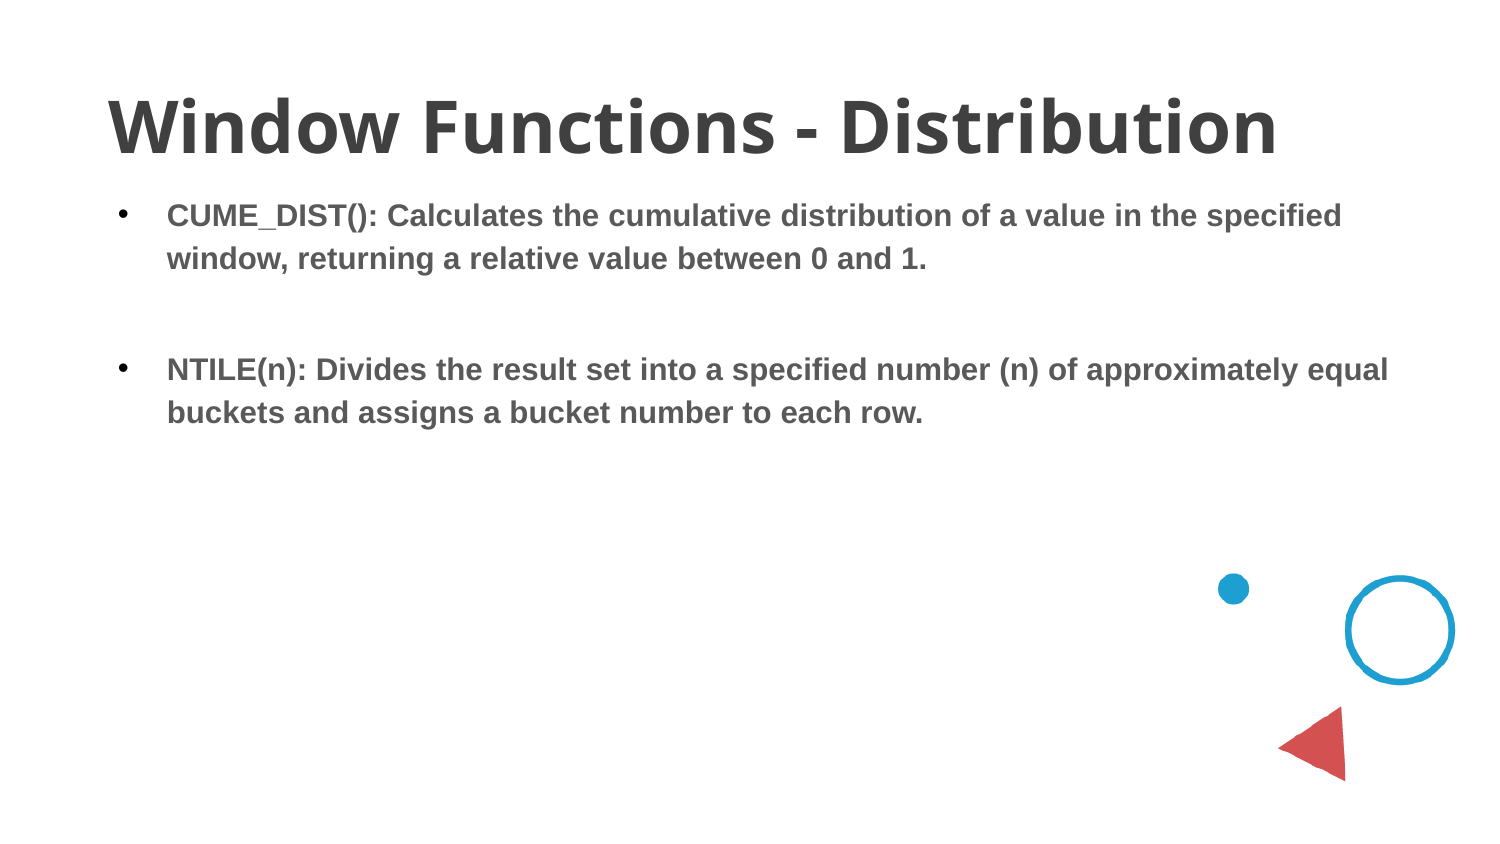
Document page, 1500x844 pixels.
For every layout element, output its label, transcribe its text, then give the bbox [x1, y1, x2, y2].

text_box CUME_DIST(): Calculates the cumulative distribution of a value in the specified window, returning a relative value between 0 and 1. NTILE(n): Divides the result set into a specified number (n) of approximately equal buckets and assigns a bucket number to each row. [76, 174, 1423, 690]
text_box Window Functions - Distribution [93, 65, 1423, 174]
picture [1174, 510, 1500, 838]
